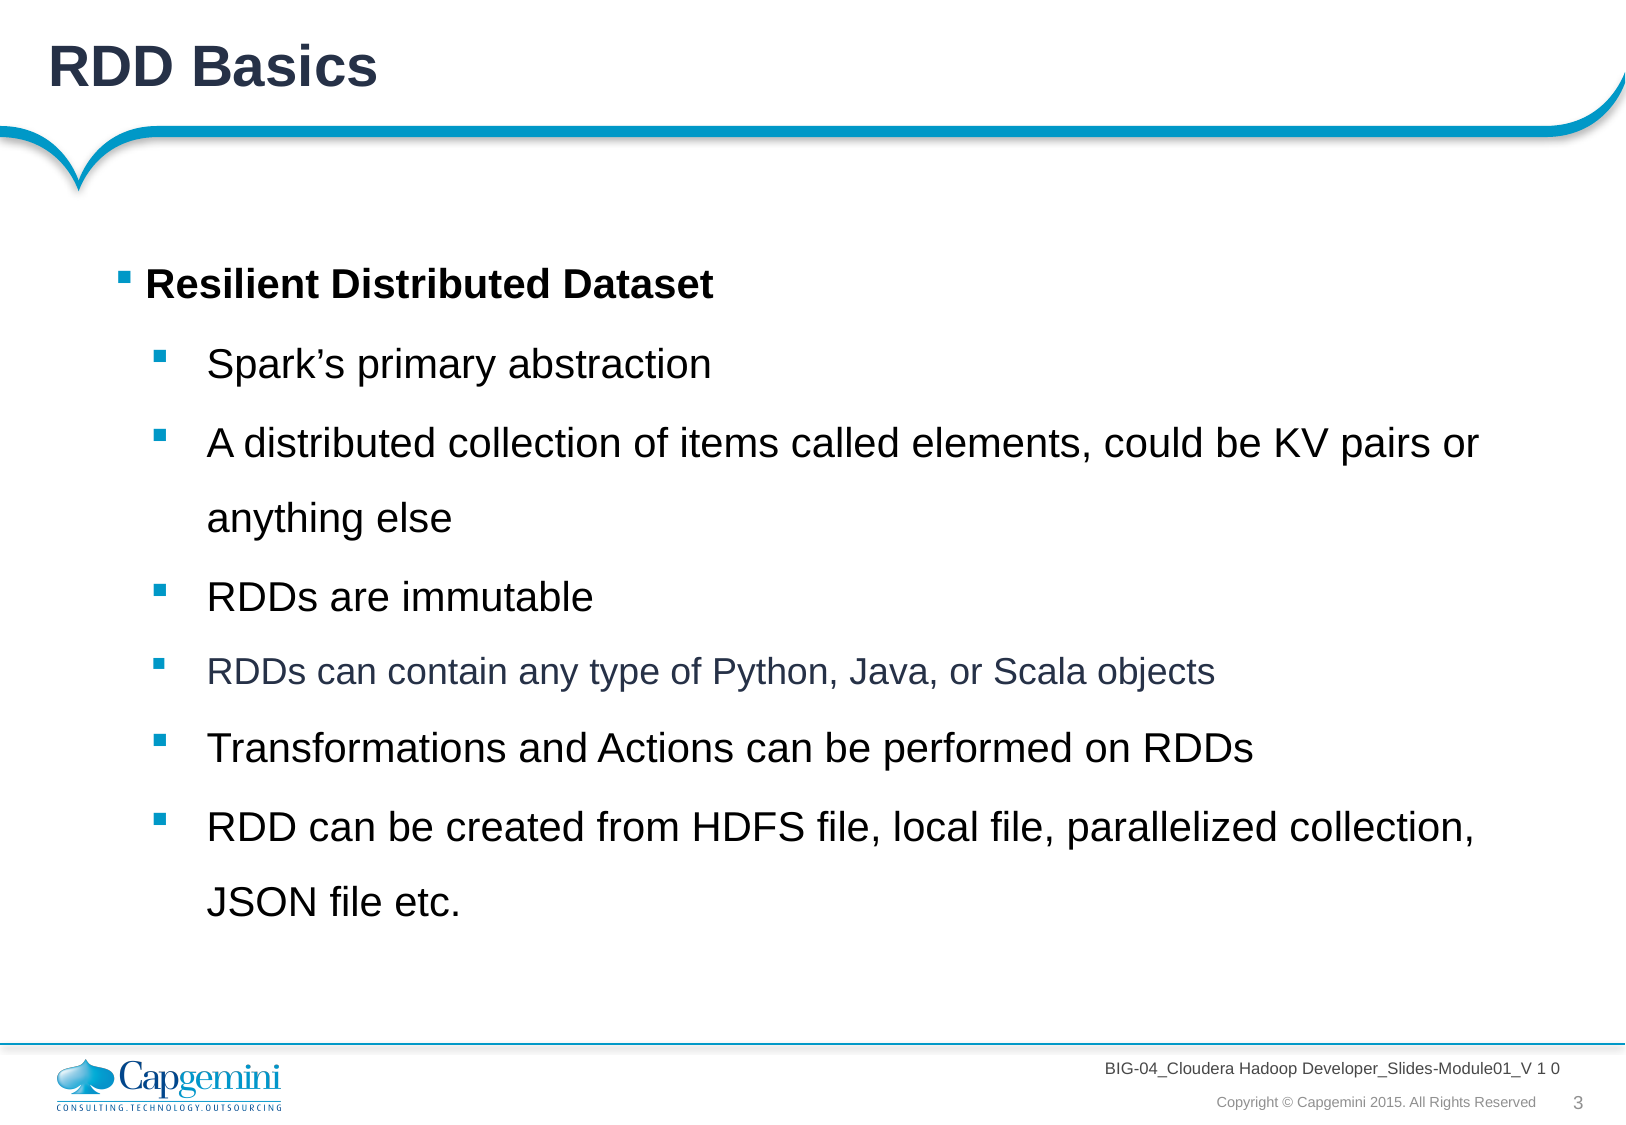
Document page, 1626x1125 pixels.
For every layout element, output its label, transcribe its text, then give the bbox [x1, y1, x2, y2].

text_box RDD Basics [0, 24, 1625, 113]
picture [57, 1059, 281, 1111]
text_box Resilient Distributed Dataset Spark’s primary abstraction A distributed collection of items called elements, could be KV pairs or anything else RDDs are immutable RDDs can contain any type of Python, Java, or Scala objects Transformations and Actions can be performed on RDDs RDD can be created from HDFS file, local file, parallelized collection, JSON file etc. [99, 224, 1563, 933]
